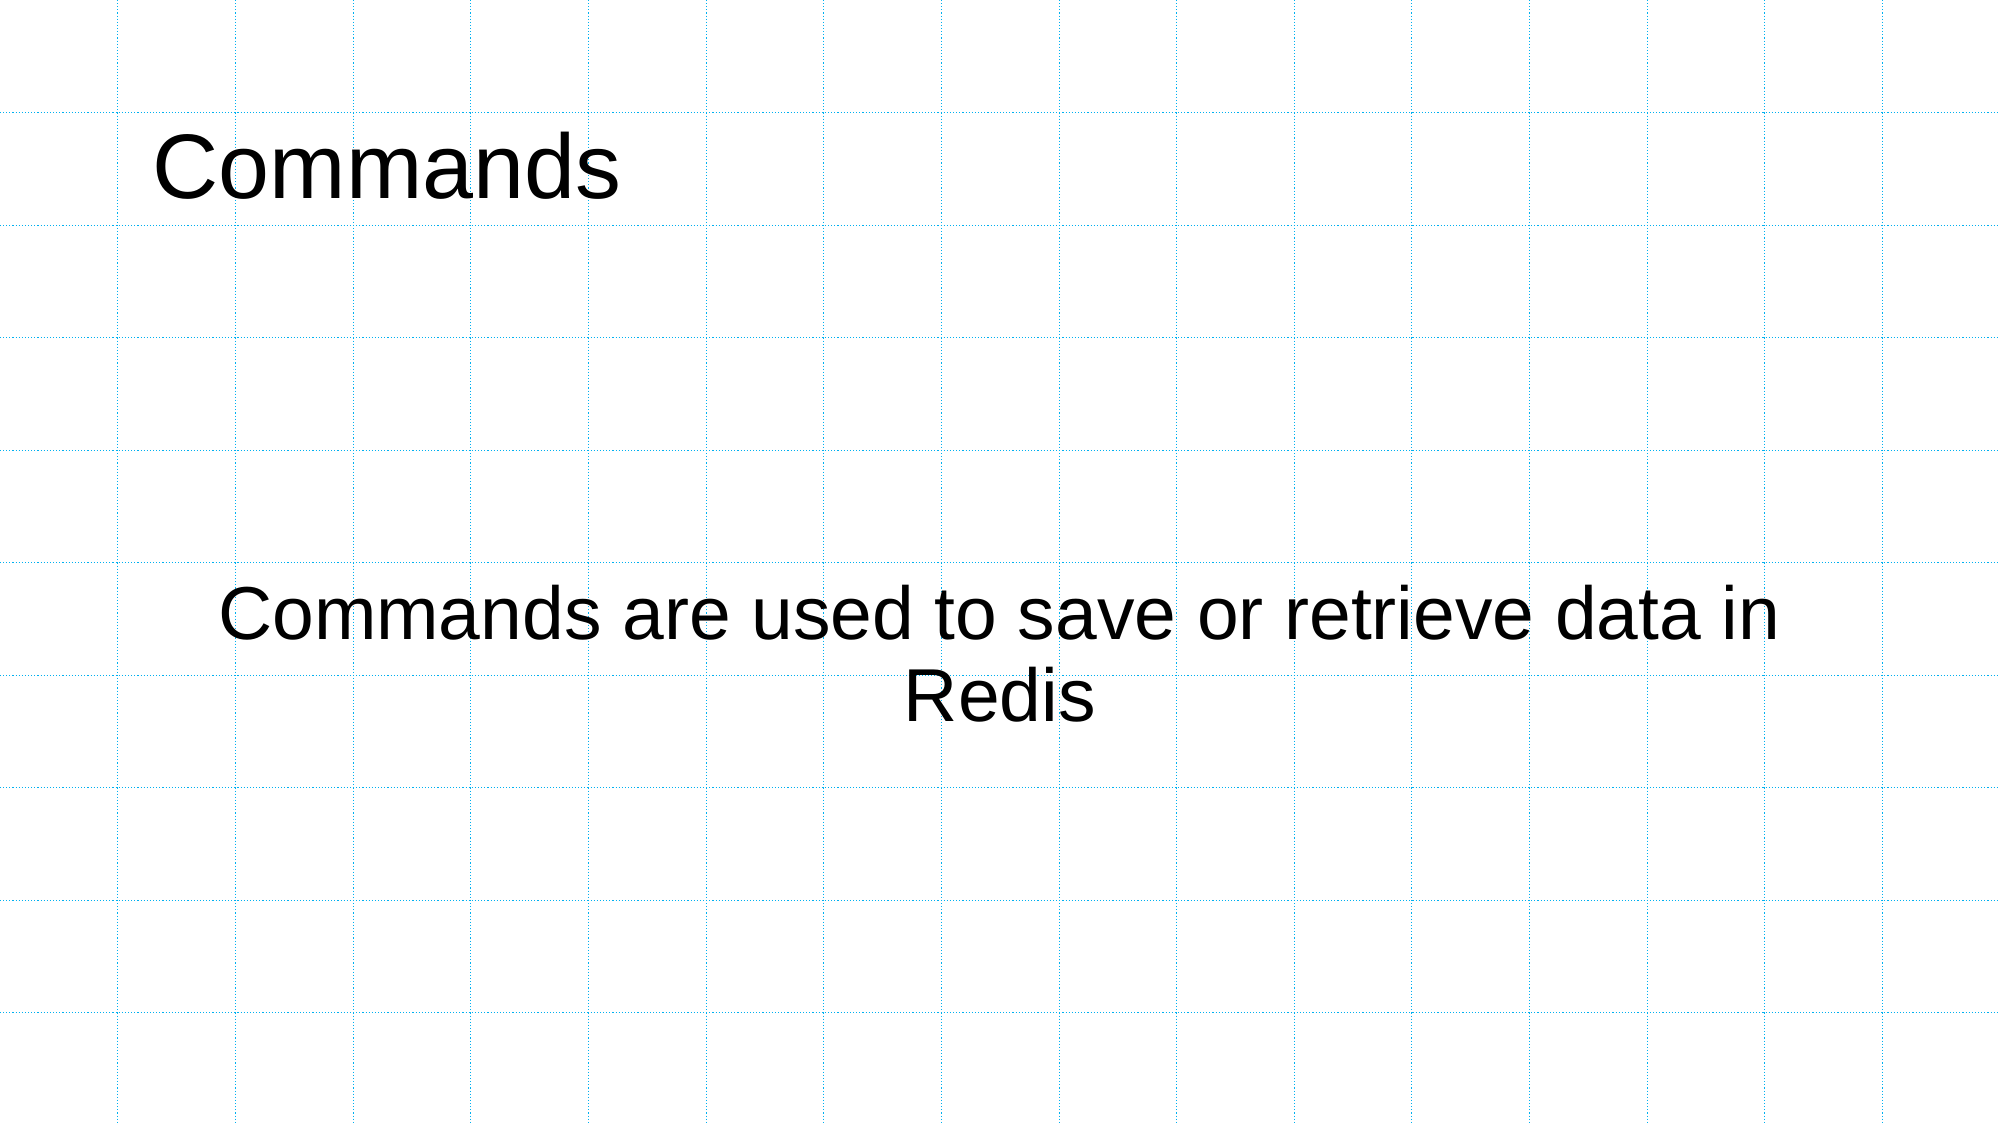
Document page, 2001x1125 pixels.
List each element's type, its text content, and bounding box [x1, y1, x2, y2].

title Commands [137, 59, 1863, 278]
list Commands are used to save or retrieve data in Redis [137, 299, 1863, 1014]
